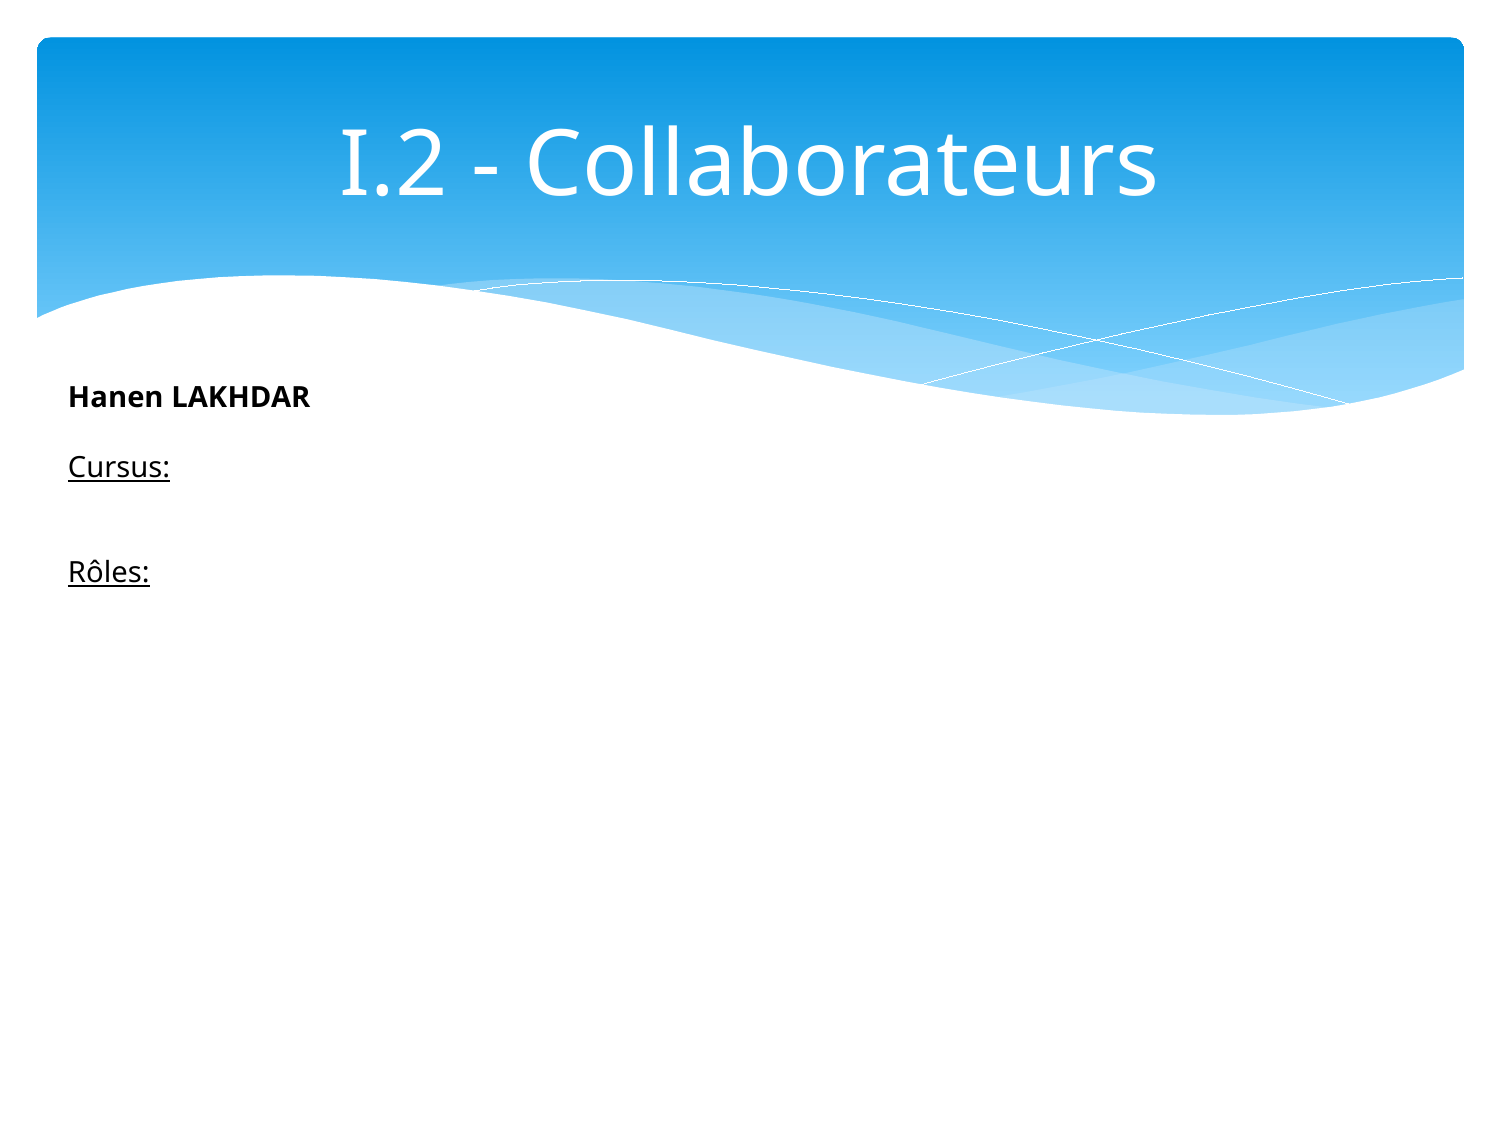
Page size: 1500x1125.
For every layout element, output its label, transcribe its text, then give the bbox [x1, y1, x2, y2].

text_box Hanen LAKHDAR Cursus: Rôles: [53, 370, 1447, 841]
title I.2 - Collaborateurs [75, 55, 1425, 261]
